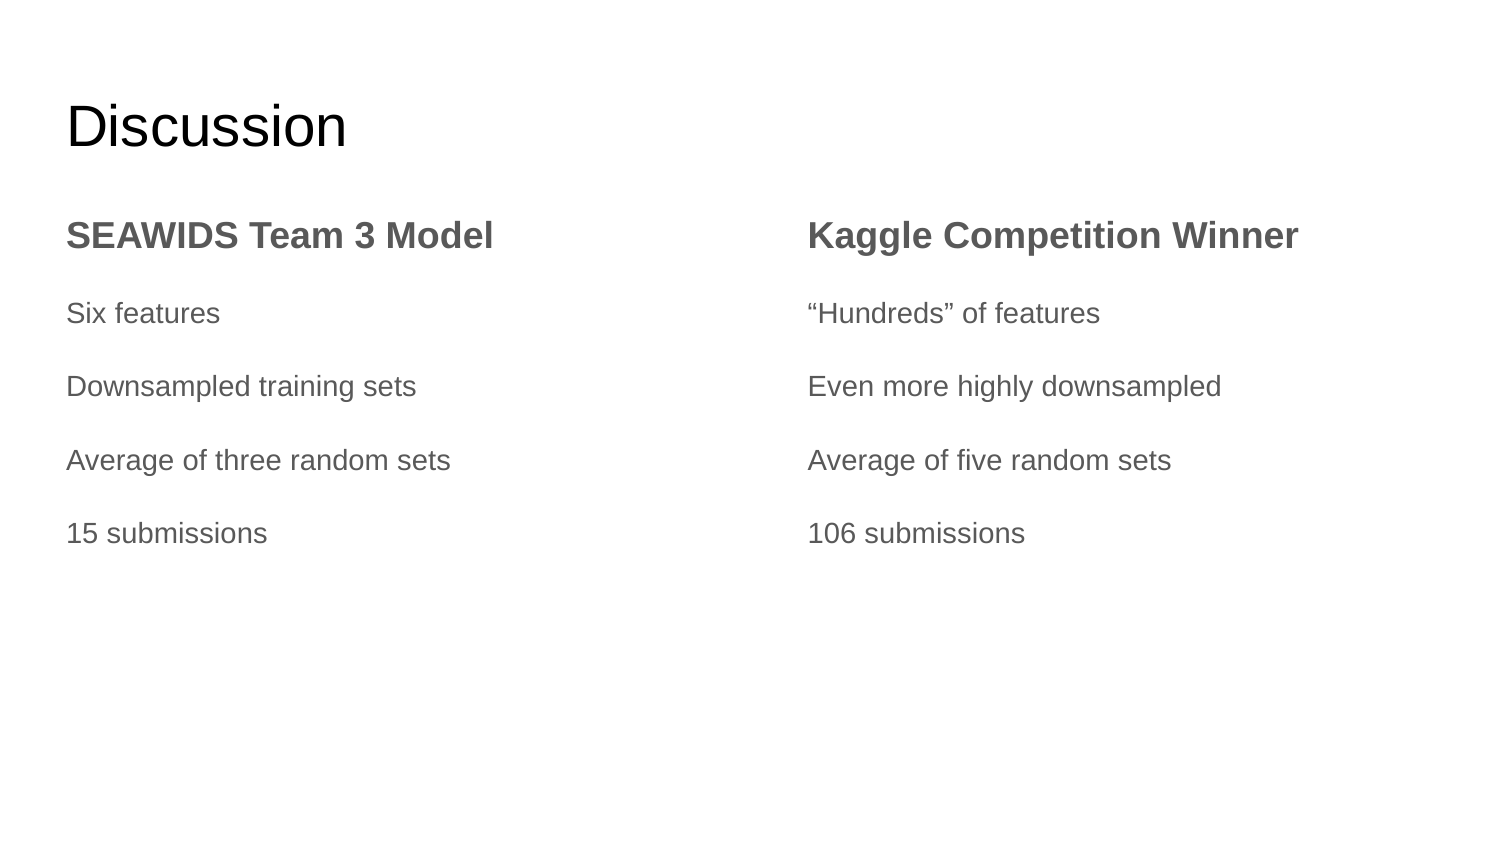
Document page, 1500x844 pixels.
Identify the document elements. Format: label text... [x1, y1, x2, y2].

list SEAWIDS Team 3 Model Six features Downsampled training sets Average of three random sets 15 submissions [51, 189, 708, 750]
title Discussion [51, 72, 1449, 167]
list Kaggle Competition Winner “Hundreds” of features Even more highly downsampled Average of five random sets 106 submissions [792, 189, 1449, 750]
